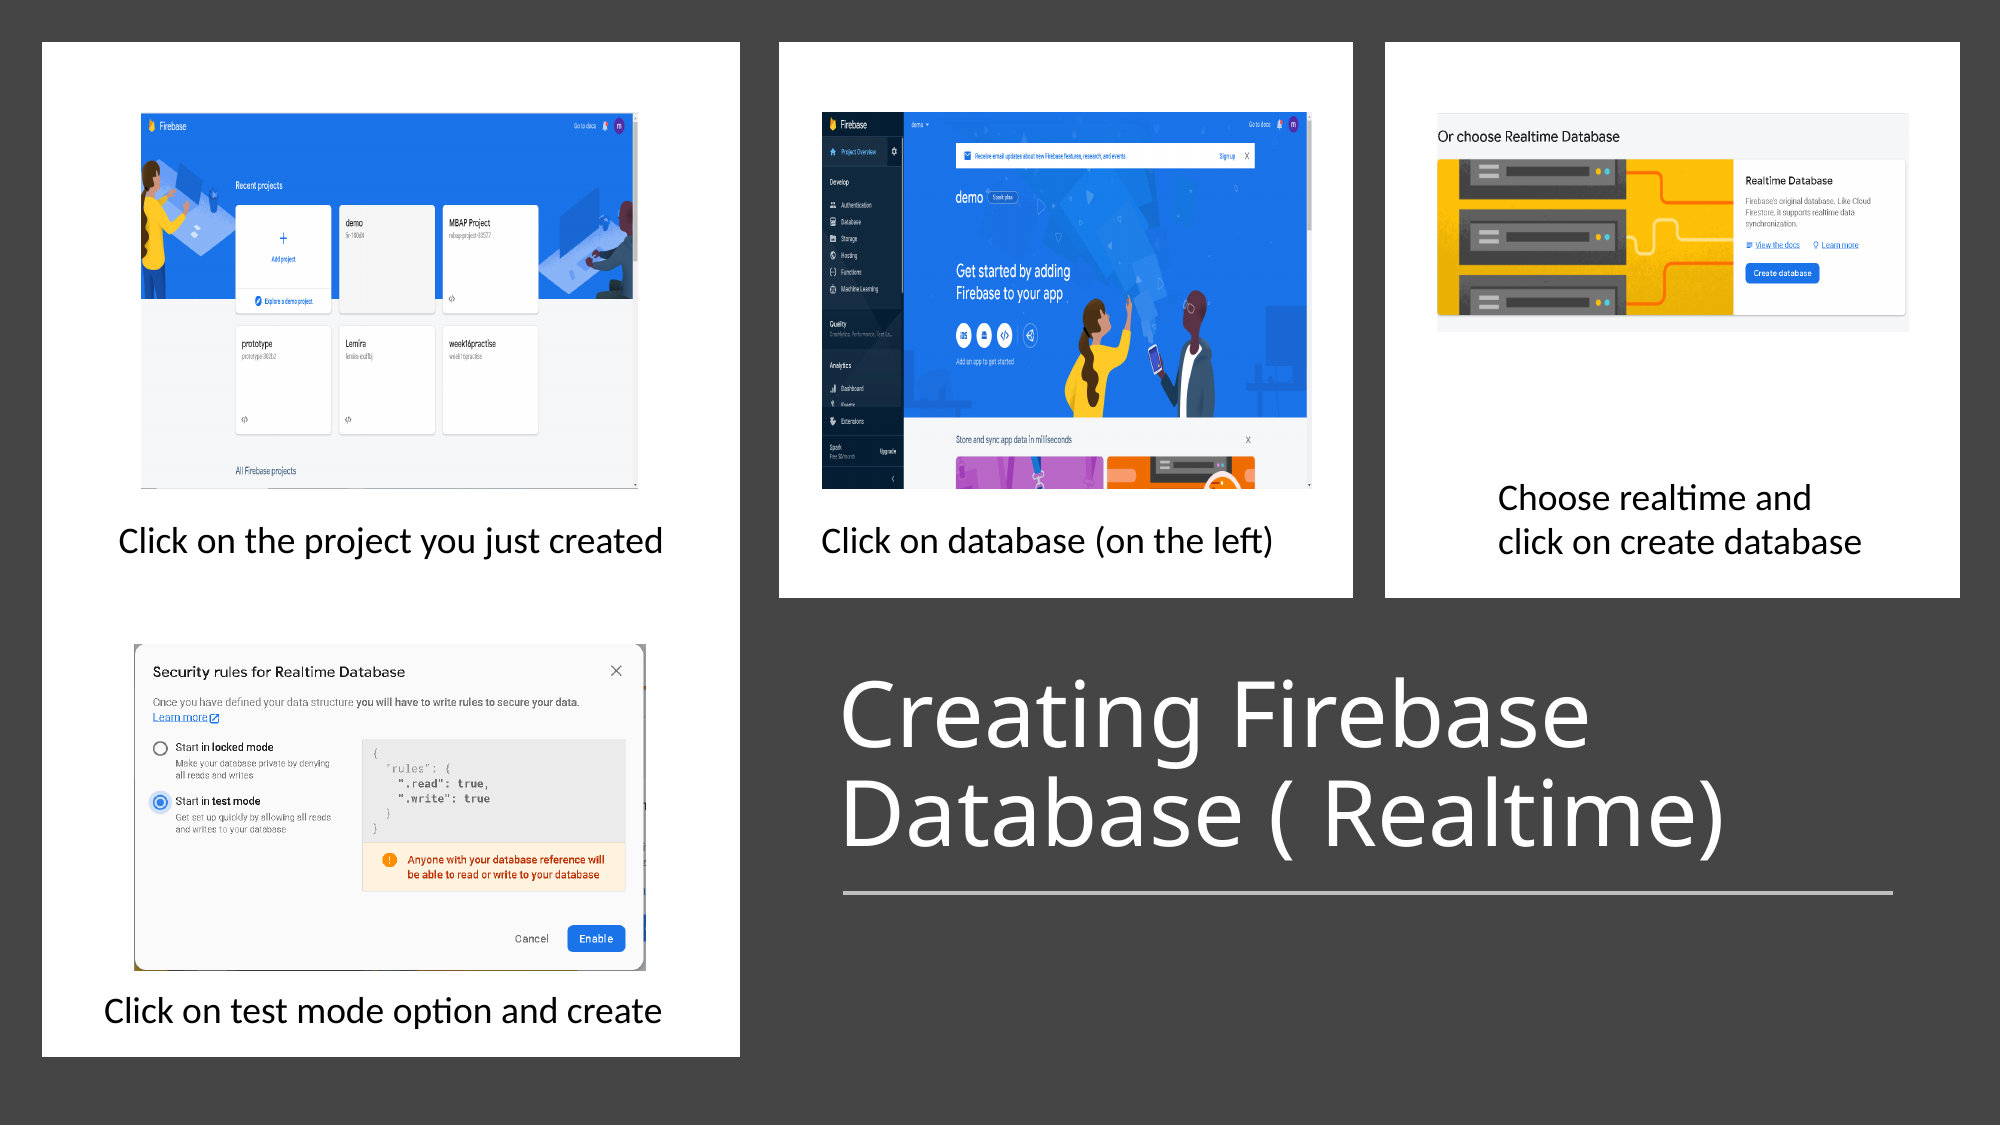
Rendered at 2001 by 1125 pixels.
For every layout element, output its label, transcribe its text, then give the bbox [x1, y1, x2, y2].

text_box [1395, 52, 1950, 589]
text_box [788, 52, 1344, 589]
picture [1437, 113, 1909, 332]
text_box Click on test mode option and create [89, 978, 691, 1039]
text_box [51, 52, 730, 1048]
picture [822, 112, 1312, 489]
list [141, 112, 638, 489]
text_box Click on the project you just created [103, 508, 701, 569]
text_box Choose realtime and click on create database [1483, 464, 1893, 570]
picture [134, 644, 646, 971]
text_box Click on database (on the left) [806, 508, 1326, 568]
title Creating Firebase Database ( Realtime) [823, 656, 1885, 875]
